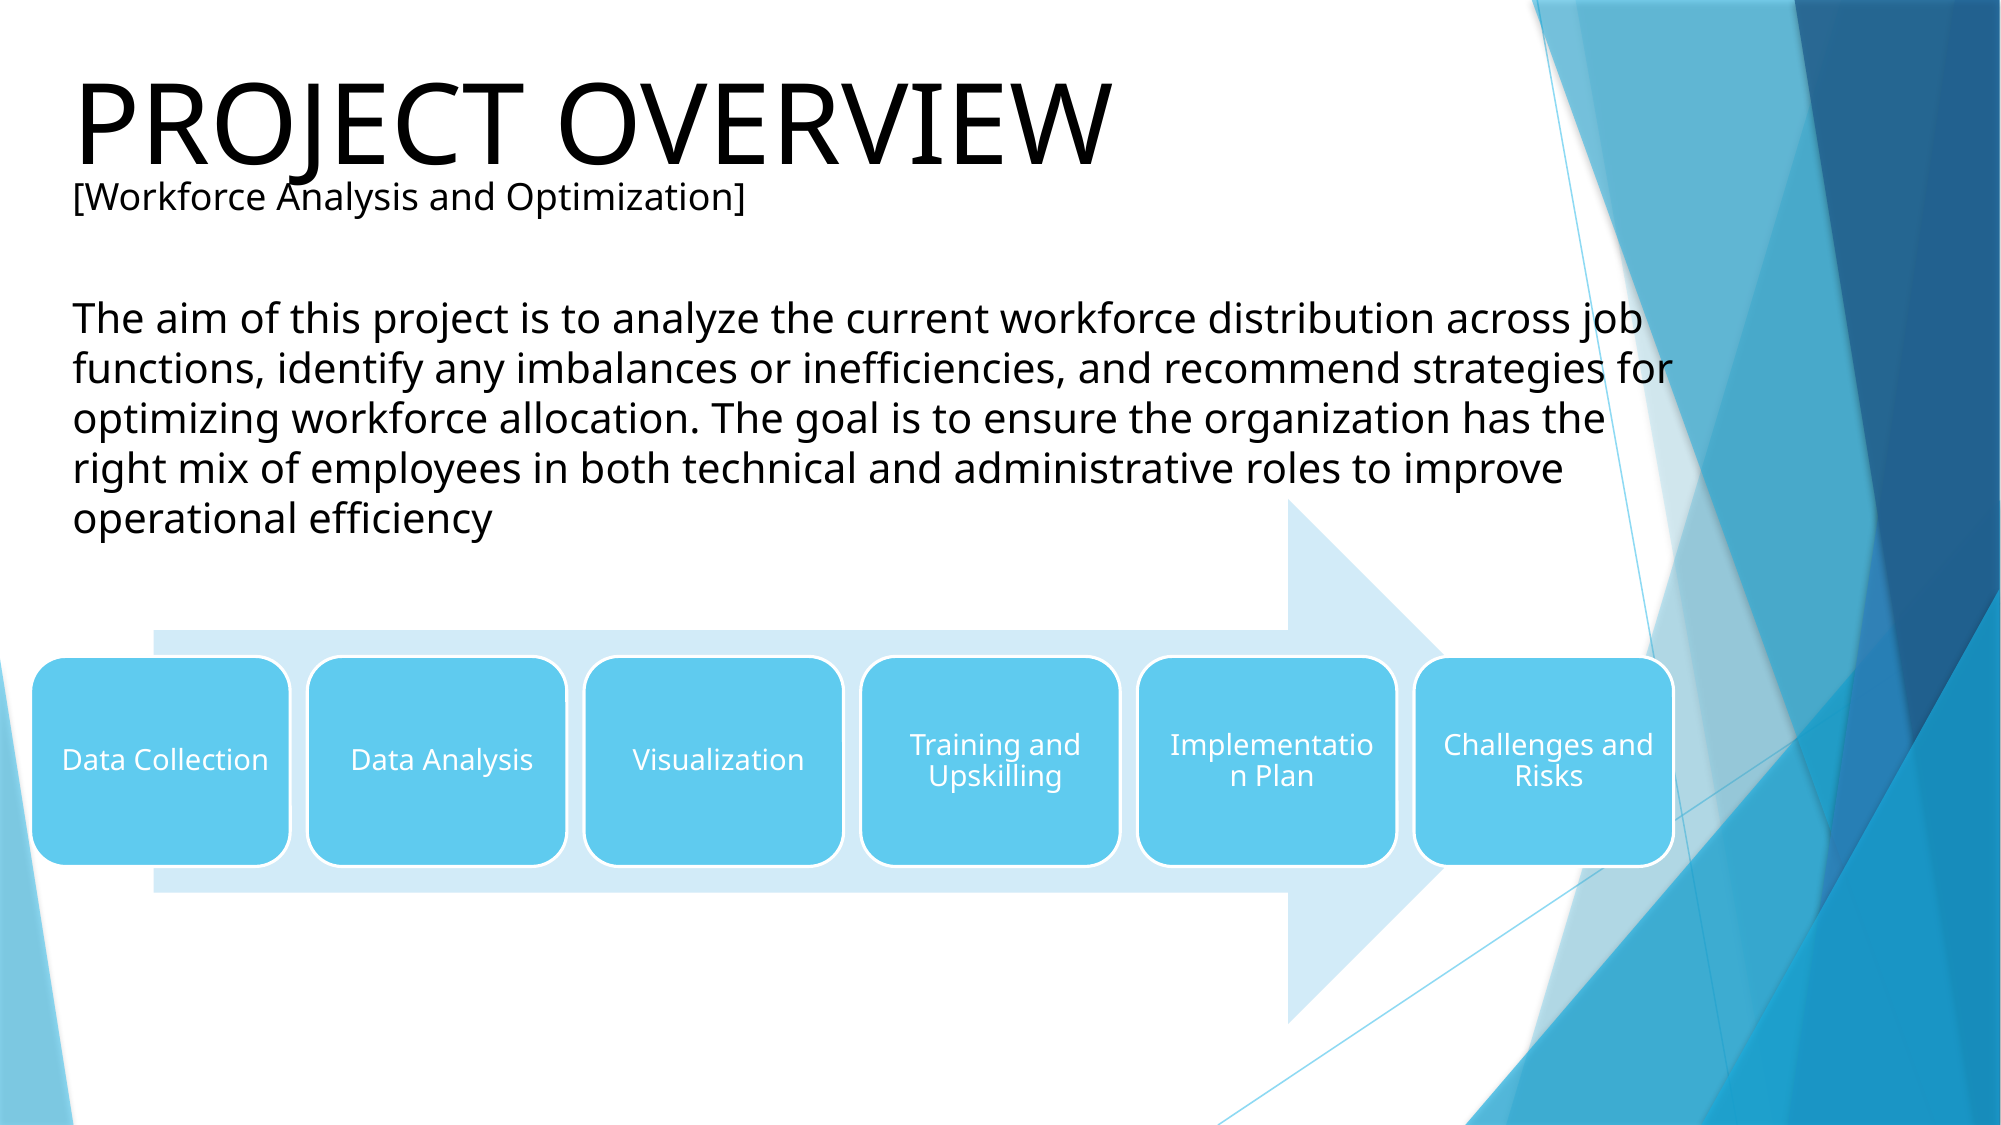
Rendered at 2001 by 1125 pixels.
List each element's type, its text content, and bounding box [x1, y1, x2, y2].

text_box The aim of this project is to analyze the current workforce distribution across job functions, identify any imbalances or inefficiencies, and recommend strategies for optimizing workforce allocation. The goal is to ensure the organization has the right mix of employees in both technical and administrative roles to improve operational efficiency [57, 284, 1702, 550]
text_box PROJECT OVERVIEW [57, 44, 1230, 165]
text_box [29, 498, 1675, 1025]
text_box [Workforce Analysis and Optimization] [57, 165, 1338, 226]
